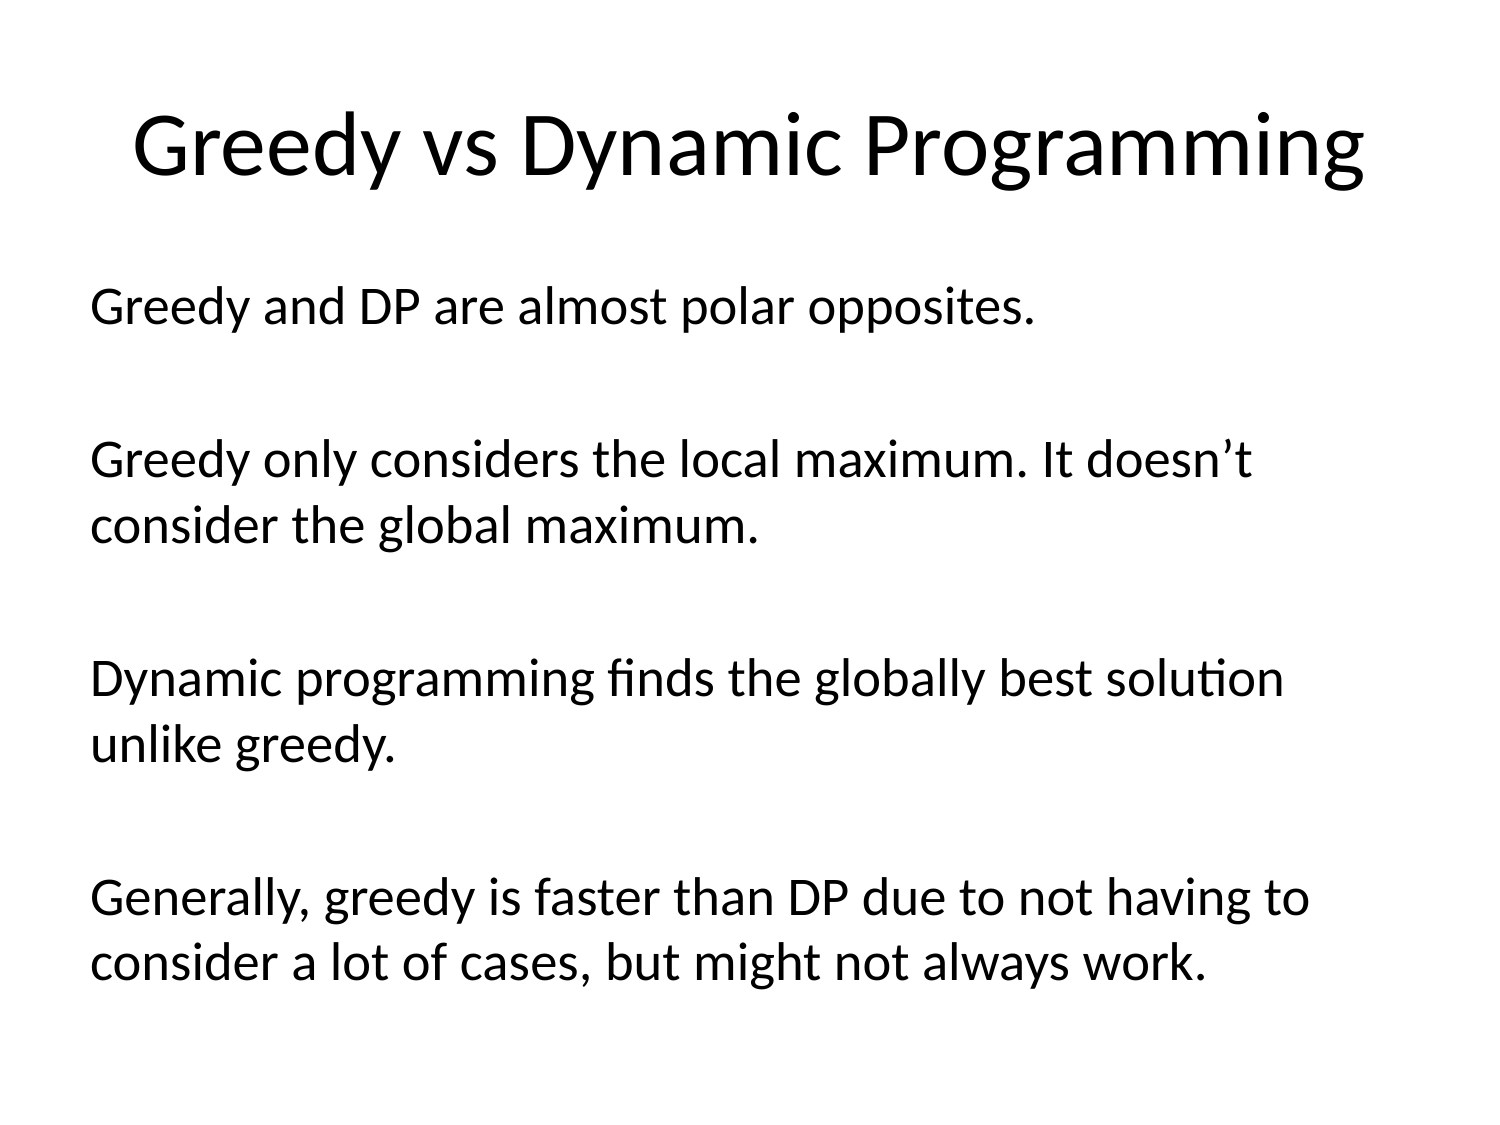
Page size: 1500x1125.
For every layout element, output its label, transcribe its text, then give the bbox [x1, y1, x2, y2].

list Greedy and DP are almost polar opposites. Greedy only considers the local maximum. It doesn’t consider the global maximum. Dynamic programming finds the globally best solution unlike greedy. Generally, greedy is faster than DP due to not having to consider a lot of cases, but might not always work. [75, 262, 1425, 1005]
title Greedy vs Dynamic Programming [75, 45, 1425, 233]
